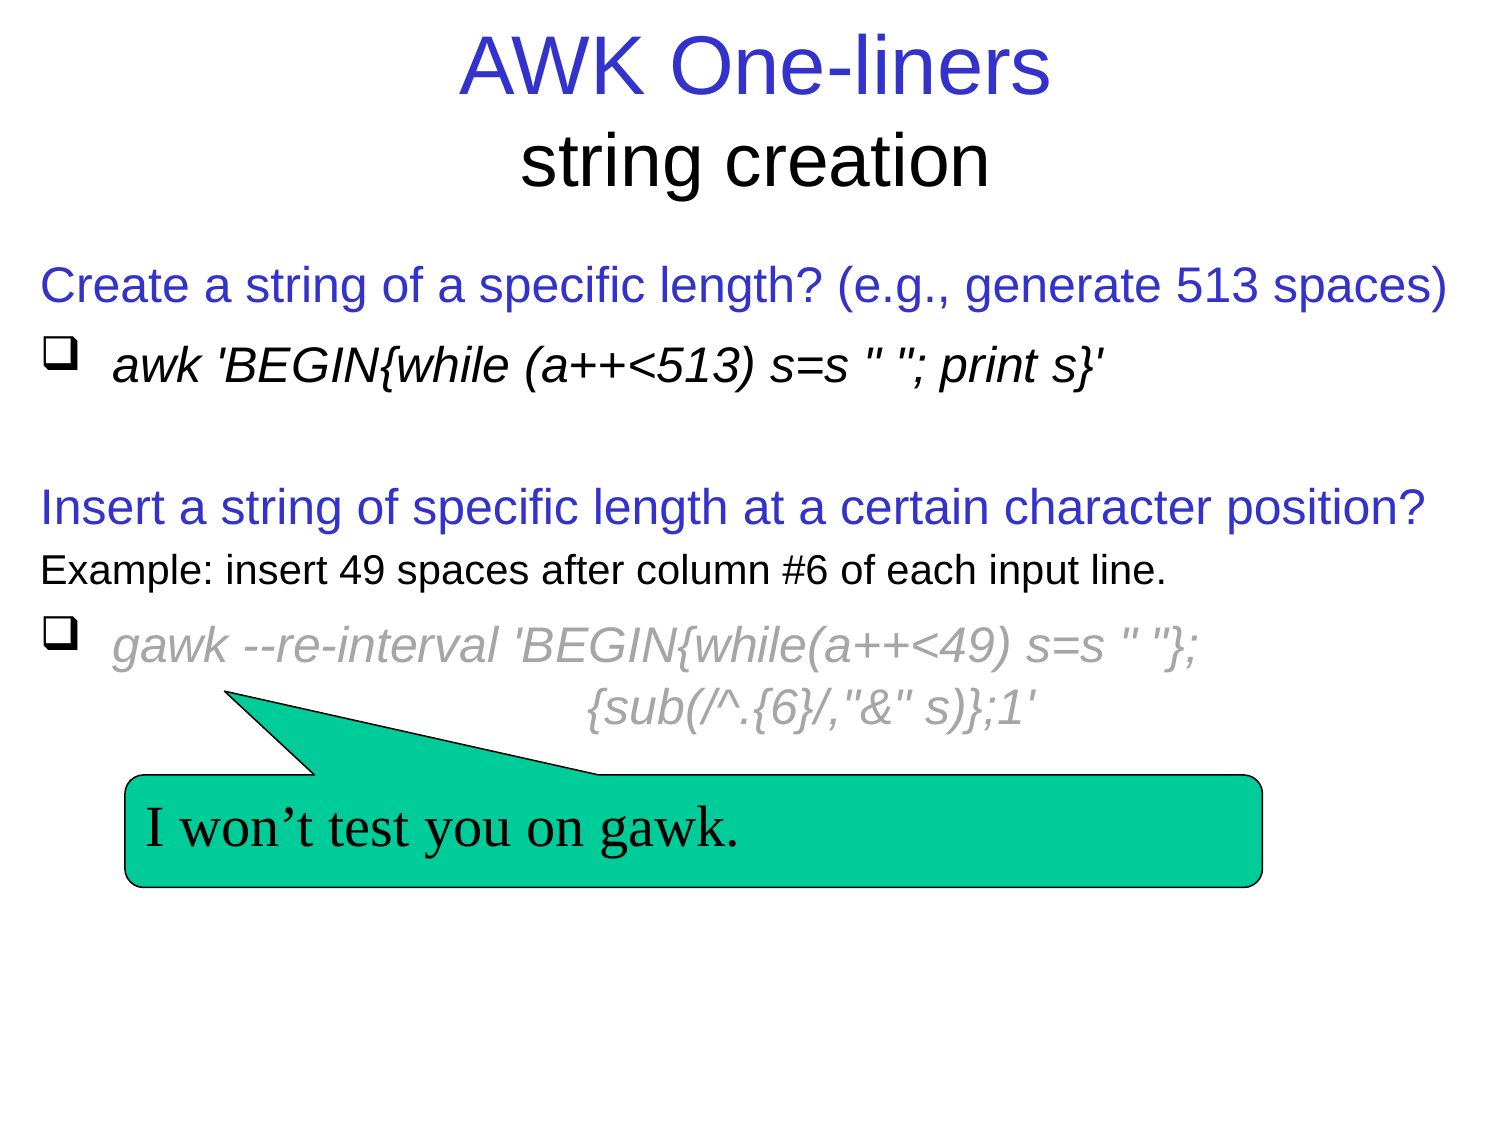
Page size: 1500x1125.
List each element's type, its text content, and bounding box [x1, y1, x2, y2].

list Create a string of a specific length? (e.g., generate 513 spaces) awk 'BEGIN{while (a++<513) s=s " "; print s}' Insert a string of specific length at a certain character position? Example: insert 49 spaces after column #6 of each input line. gawk --re-interval 'BEGIN{while(a++<49) s=s " "}; {sub(/^.{6}/,"&" s)};1' [24, 174, 1476, 1051]
title AWK One-liners string creation [37, 0, 1476, 174]
text_box I won’t test you on gawk. [124, 691, 1263, 888]
